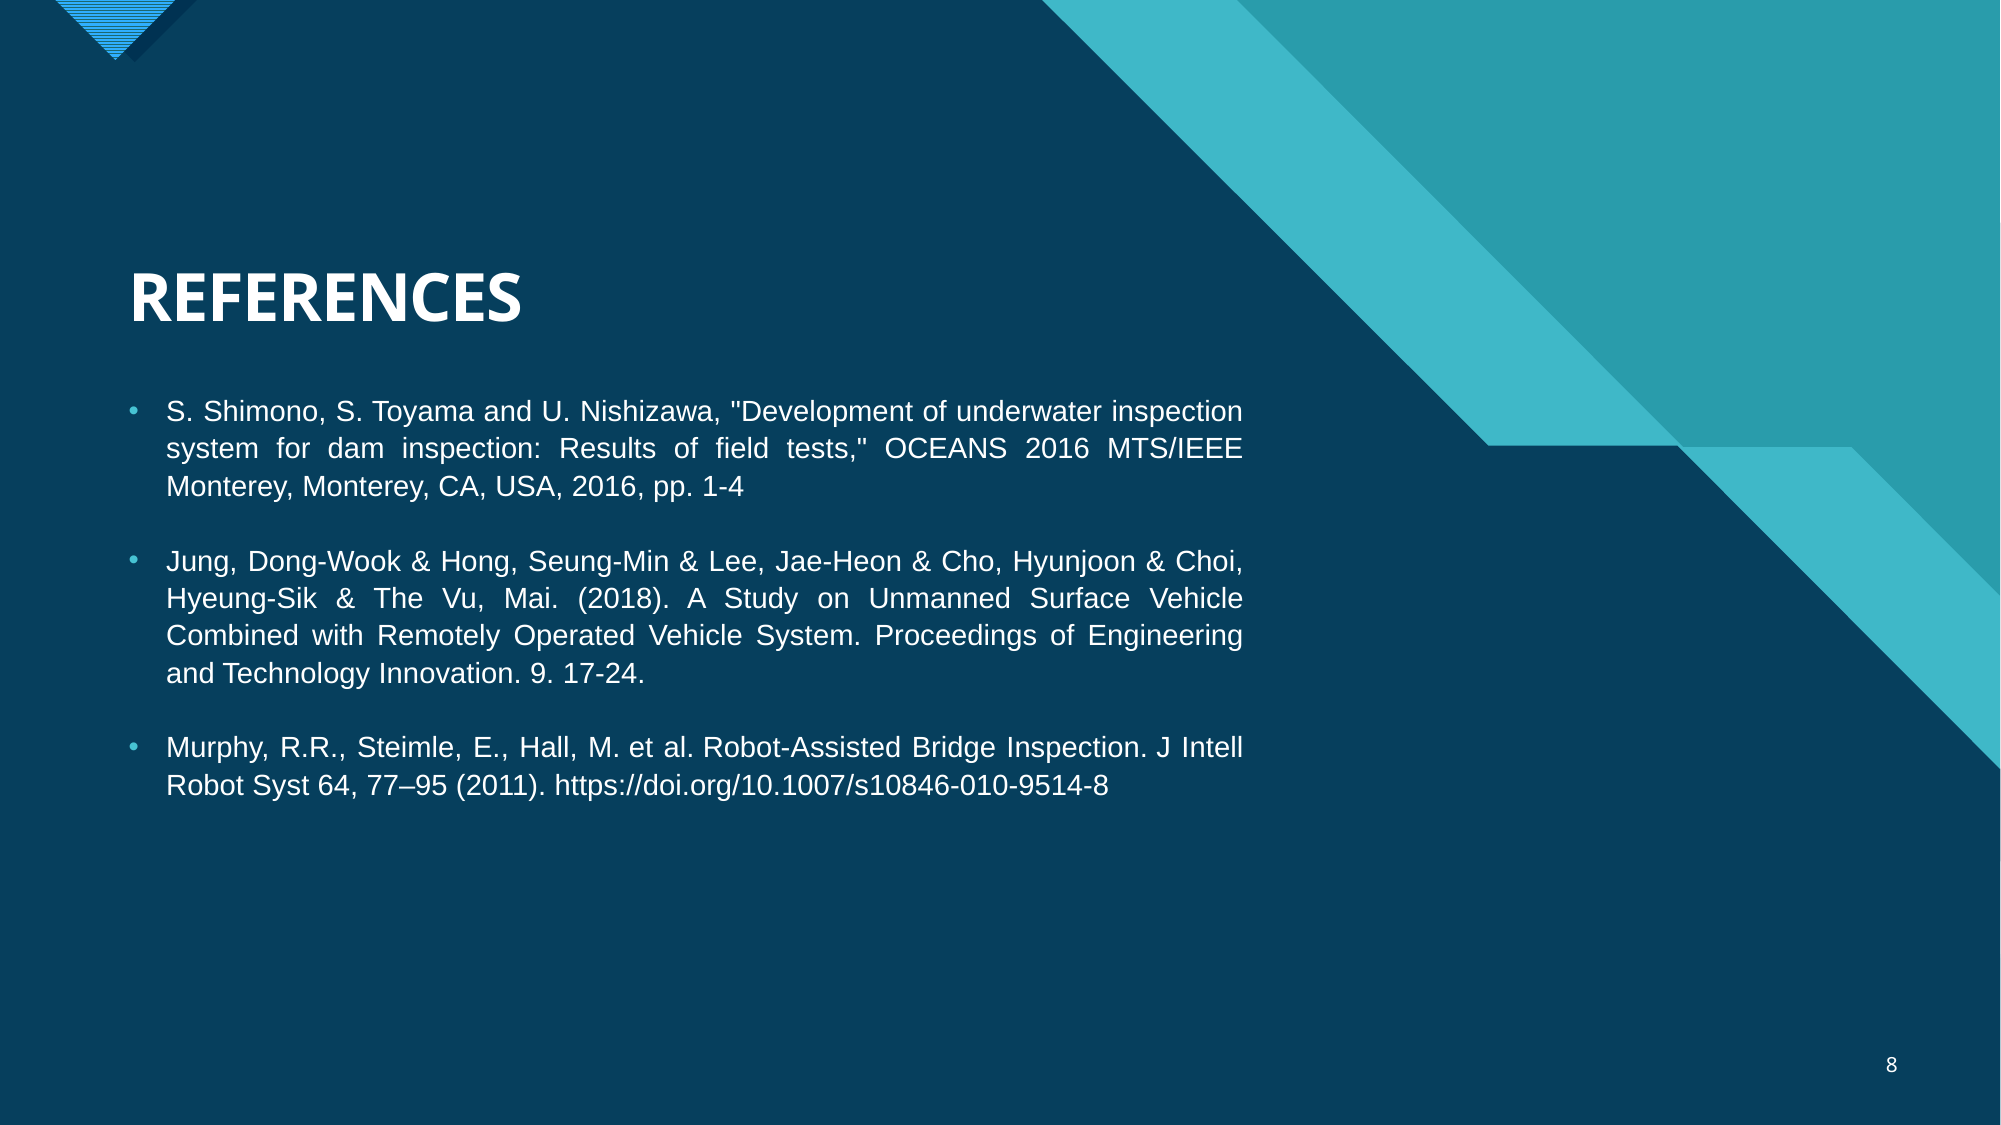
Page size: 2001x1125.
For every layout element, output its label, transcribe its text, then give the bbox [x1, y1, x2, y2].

list S. Shimono, S. Toyama and U. Nishizawa, "Development of underwater inspection system for dam inspection: Results of field tests," OCEANS 2016 MTS/IEEE Monterey, Monterey, CA, USA, 2016, pp. 1-4 Jung, Dong-Wook & Hong, Seung-Min & Lee, Jae-Heon & Cho, Hyunjoon & Choi, Hyeung-Sik & The Vu, Mai. (2018). A Study on Unmanned Surface Vehicle Combined with Remotely Operated Vehicle System. Proceedings of Engineering and Technology Innovation. 9. 17-24. Murphy, R.R., Steimle, E., Hall, M. et al. Robot-Assisted Bridge Inspection. J Intell Robot Syst 64, 77–95 (2011). https://doi.org/10.1007/s10846-010-9514-8 [113, 382, 1261, 842]
slide_number 8 [1845, 1035, 1913, 1096]
title REFERENCES [113, 256, 1954, 345]
